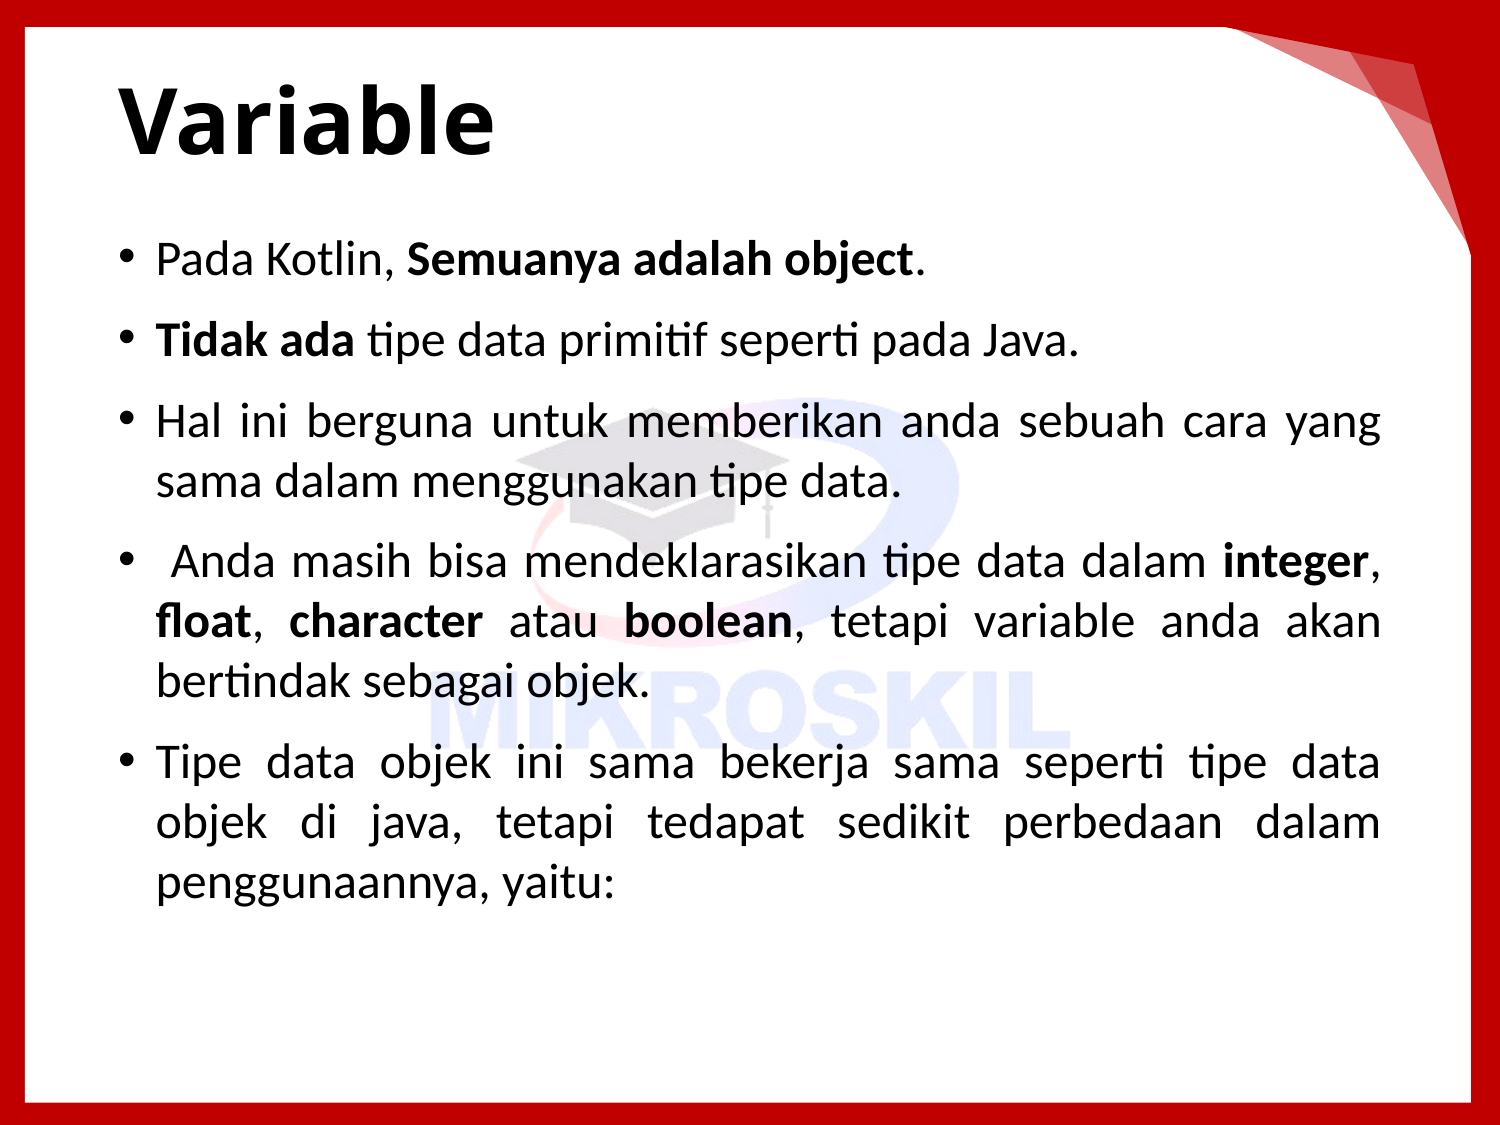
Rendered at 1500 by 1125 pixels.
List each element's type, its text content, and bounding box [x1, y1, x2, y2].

list Pada Kotlin, Semuanya adalah object. Tidak ada tipe data primitif seperti pada Java. Hal ini berguna untuk memberikan anda sebuah cara yang sama dalam menggunakan tipe data. Anda masih bisa mendeklarasikan tipe data dalam integer, float, character atau boolean, tetapi variable anda akan bertindak sebagai objek. Tipe data objek ini sama bekerja sama seperti tipe data objek di java, tetapi tedapat sedikit perbedaan dalam penggunaannya, yaitu: [103, 217, 1397, 1050]
title Variable [103, 59, 1397, 190]
